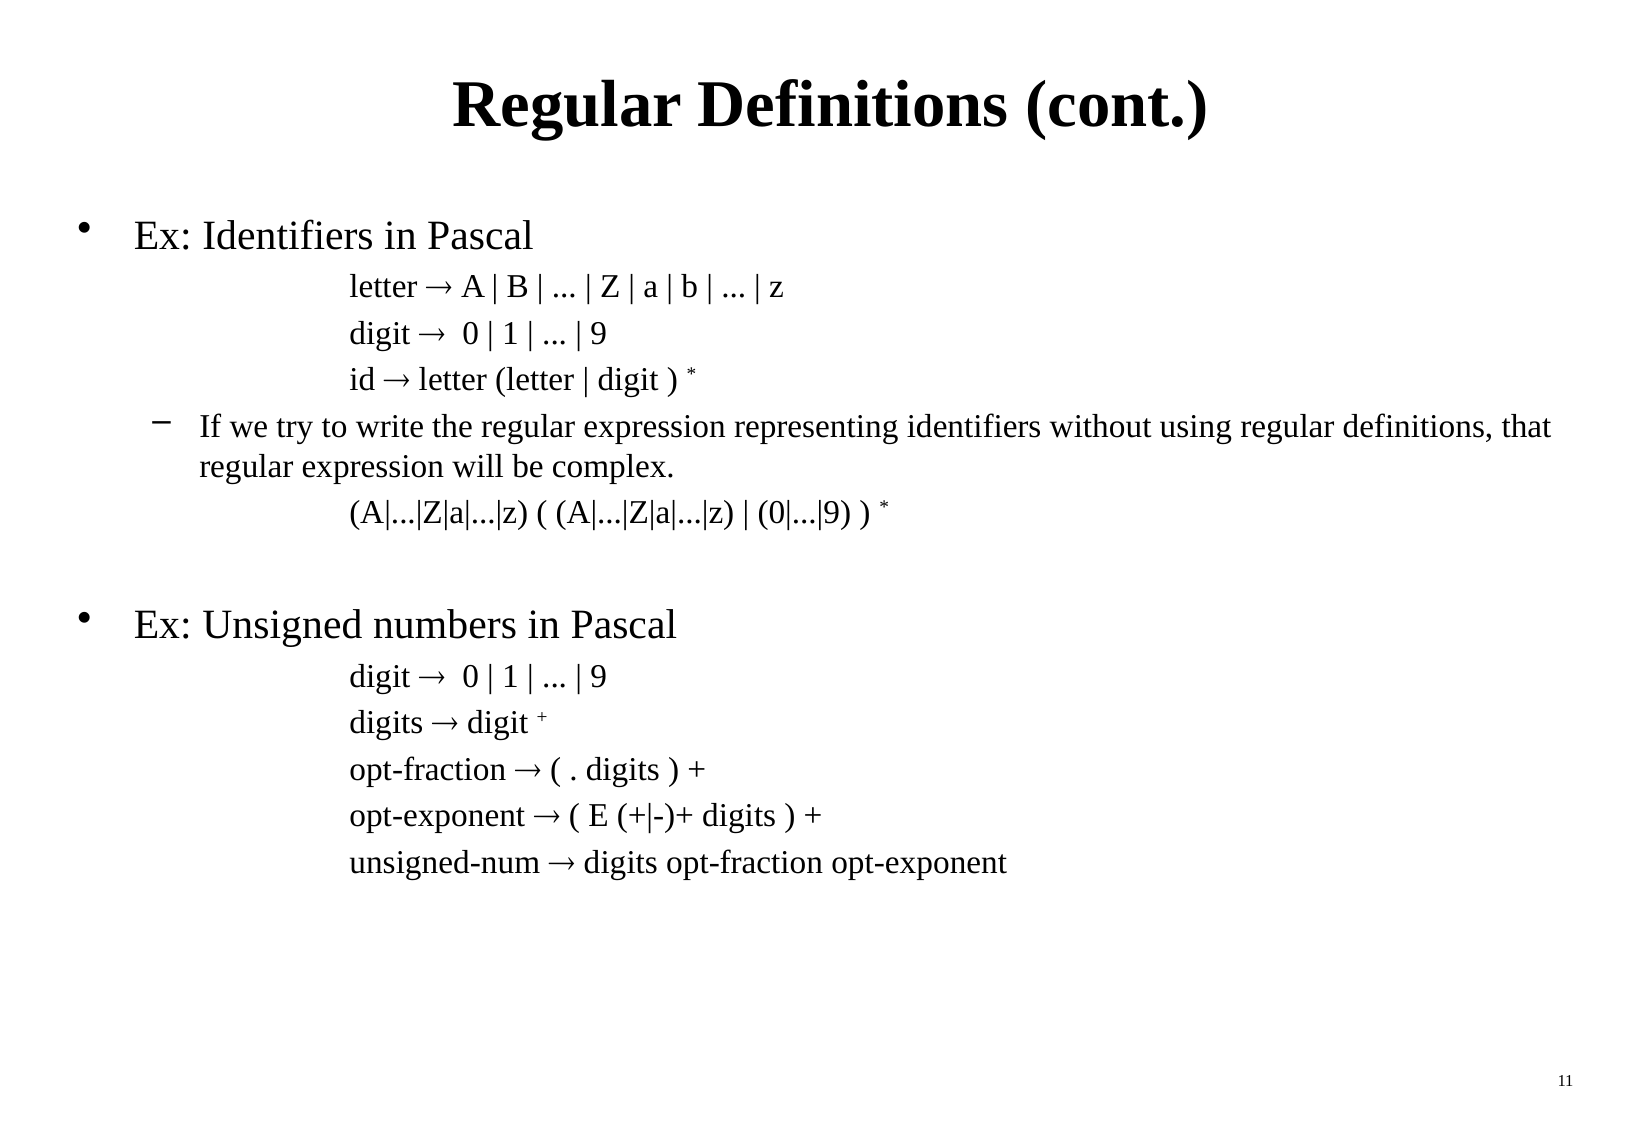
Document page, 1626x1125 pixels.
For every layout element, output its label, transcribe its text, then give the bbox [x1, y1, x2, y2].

slide_number 11 [1250, 1062, 1589, 1100]
title Regular Definitions (cont.) [62, 24, 1600, 175]
list Ex: Identifiers in Pascal letter  A | B | ... | Z | a | b | ... | z digit  0 | 1 | ... | 9 id  letter (letter | digit ) * If we try to write the regular expression representing identifiers without using regular definitions, that regular expression will be complex. (A|...|Z|a|...|z) ( (A|...|Z|a|...|z) | (0|...|9) ) * Ex: Unsigned numbers in Pascal digit  0 | 1 | ... | 9 digits  digit + opt-fraction  ( . digits ) + opt-exponent  ( E (+|-)+ digits ) + unsigned-num  digits opt-fraction opt-exponent [62, 200, 1600, 1038]
